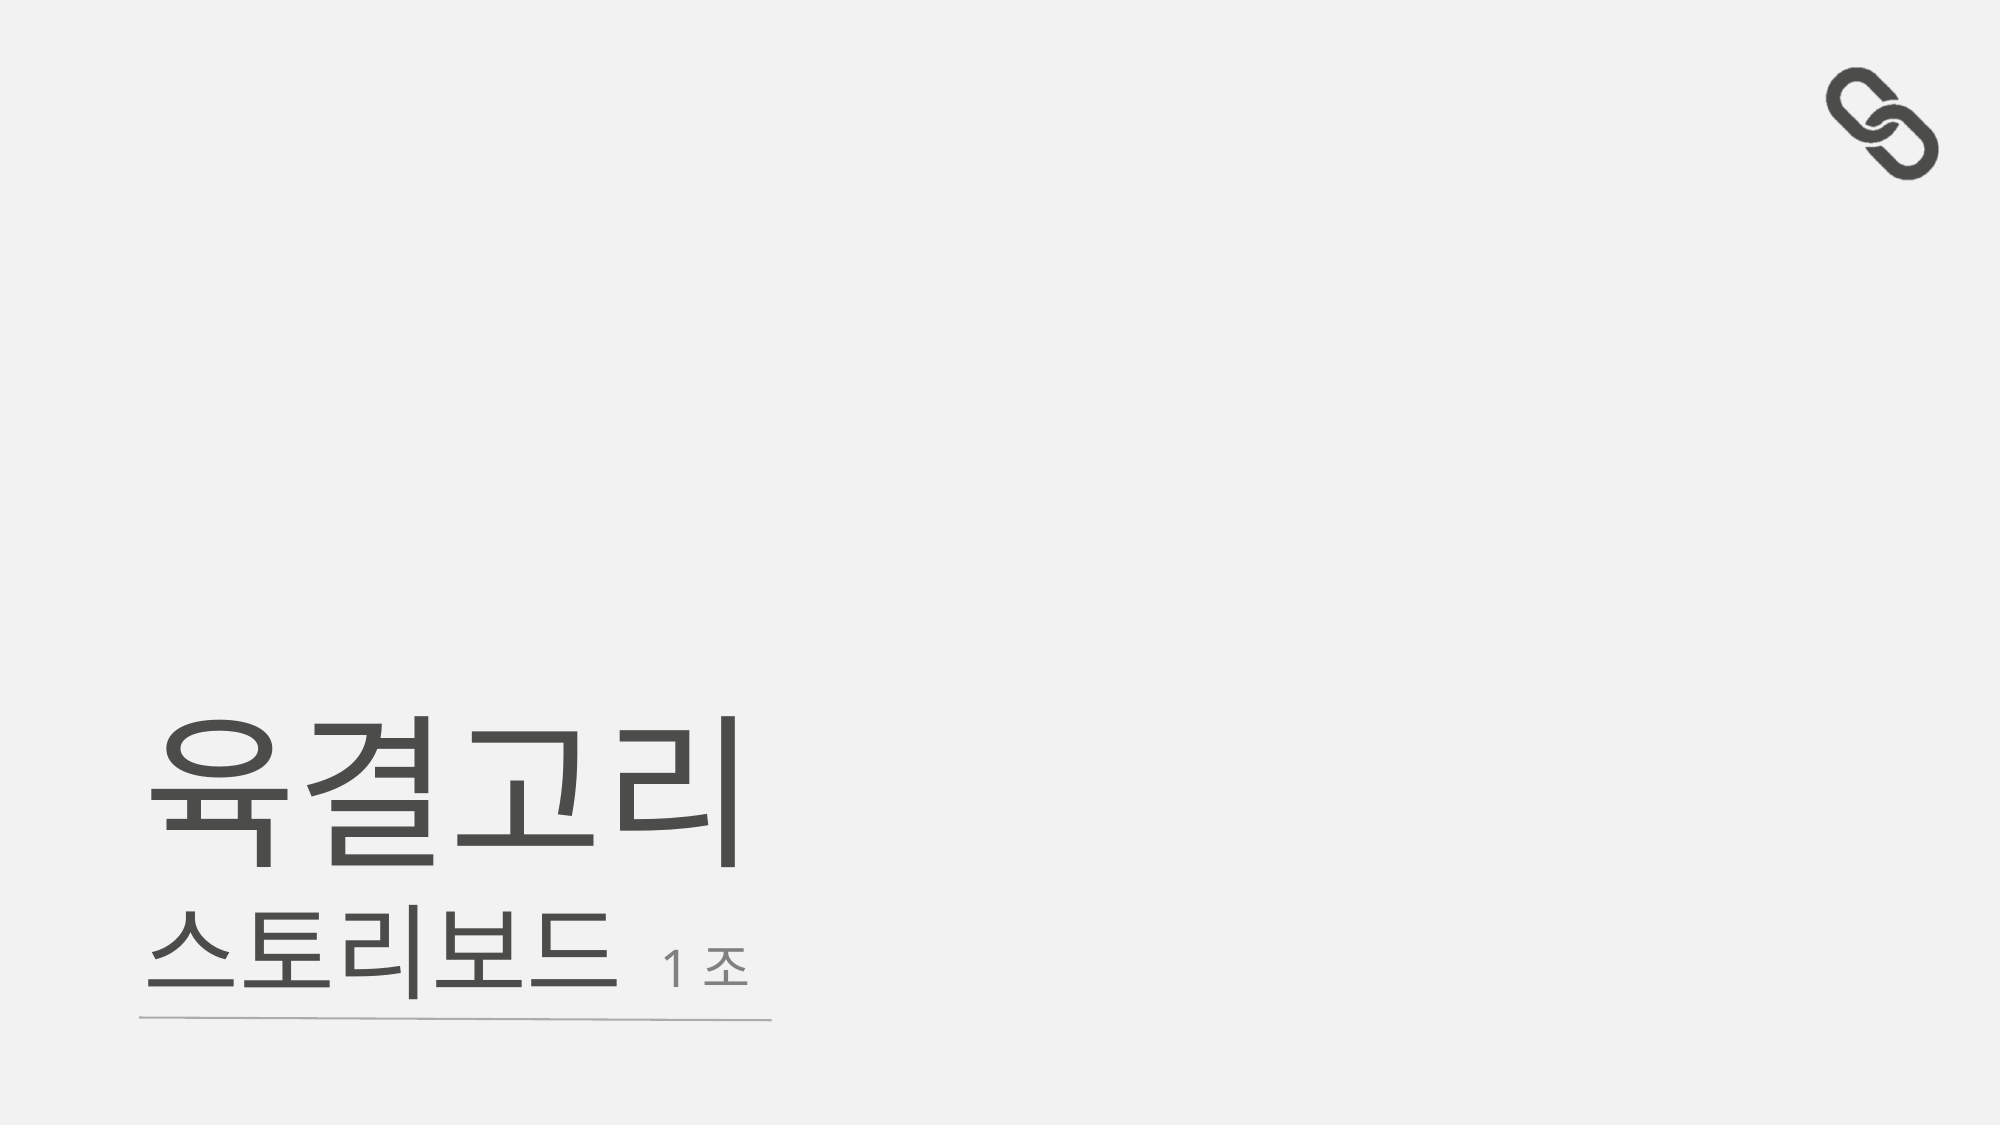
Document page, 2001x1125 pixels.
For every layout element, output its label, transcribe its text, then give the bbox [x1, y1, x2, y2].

text_box 육결고리 스토리보드 [128, 655, 804, 1021]
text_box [139, 1017, 772, 1021]
picture [1814, 32, 1950, 207]
